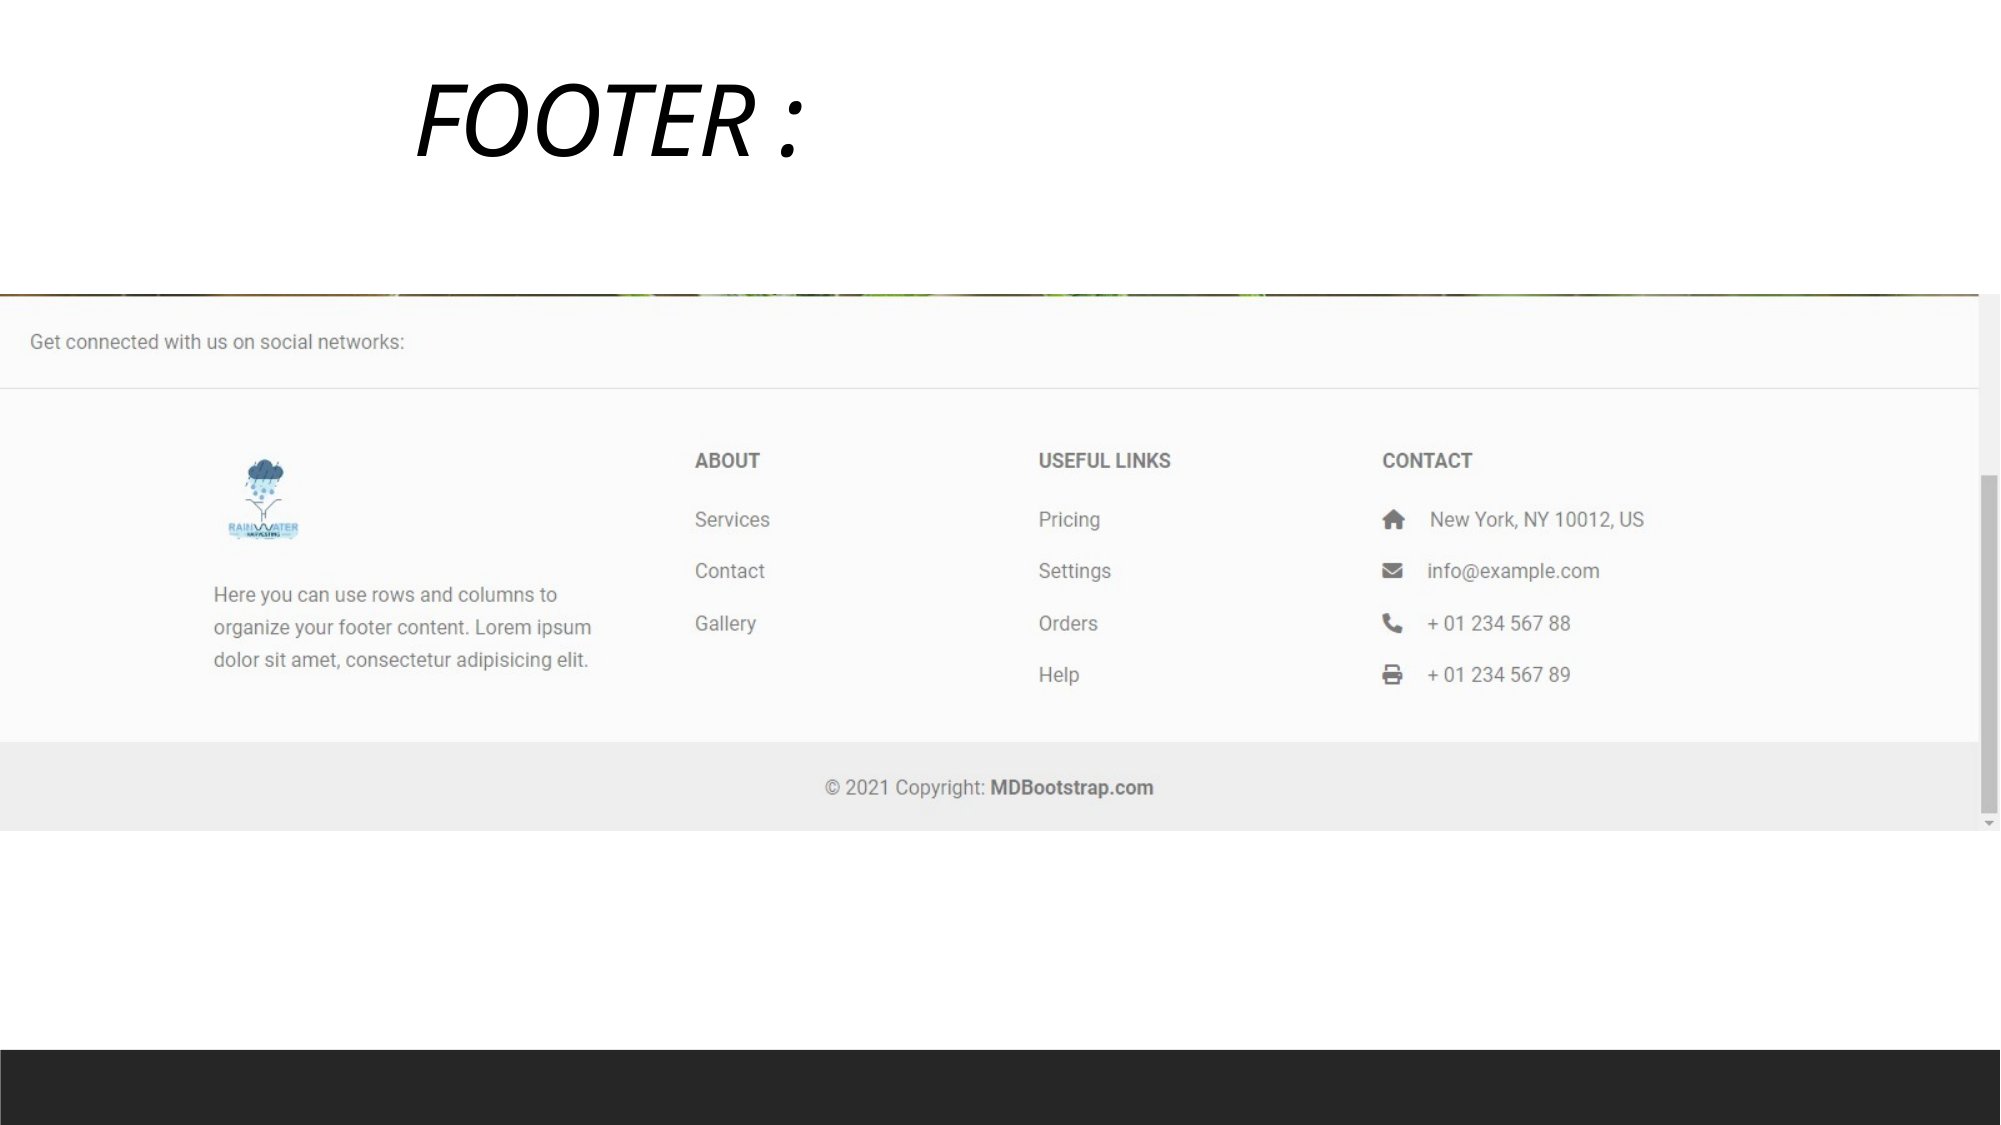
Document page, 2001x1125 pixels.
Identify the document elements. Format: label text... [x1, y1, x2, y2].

title HOME PFOOTER : : [45, 20, 1696, 229]
picture [0, 293, 2000, 832]
